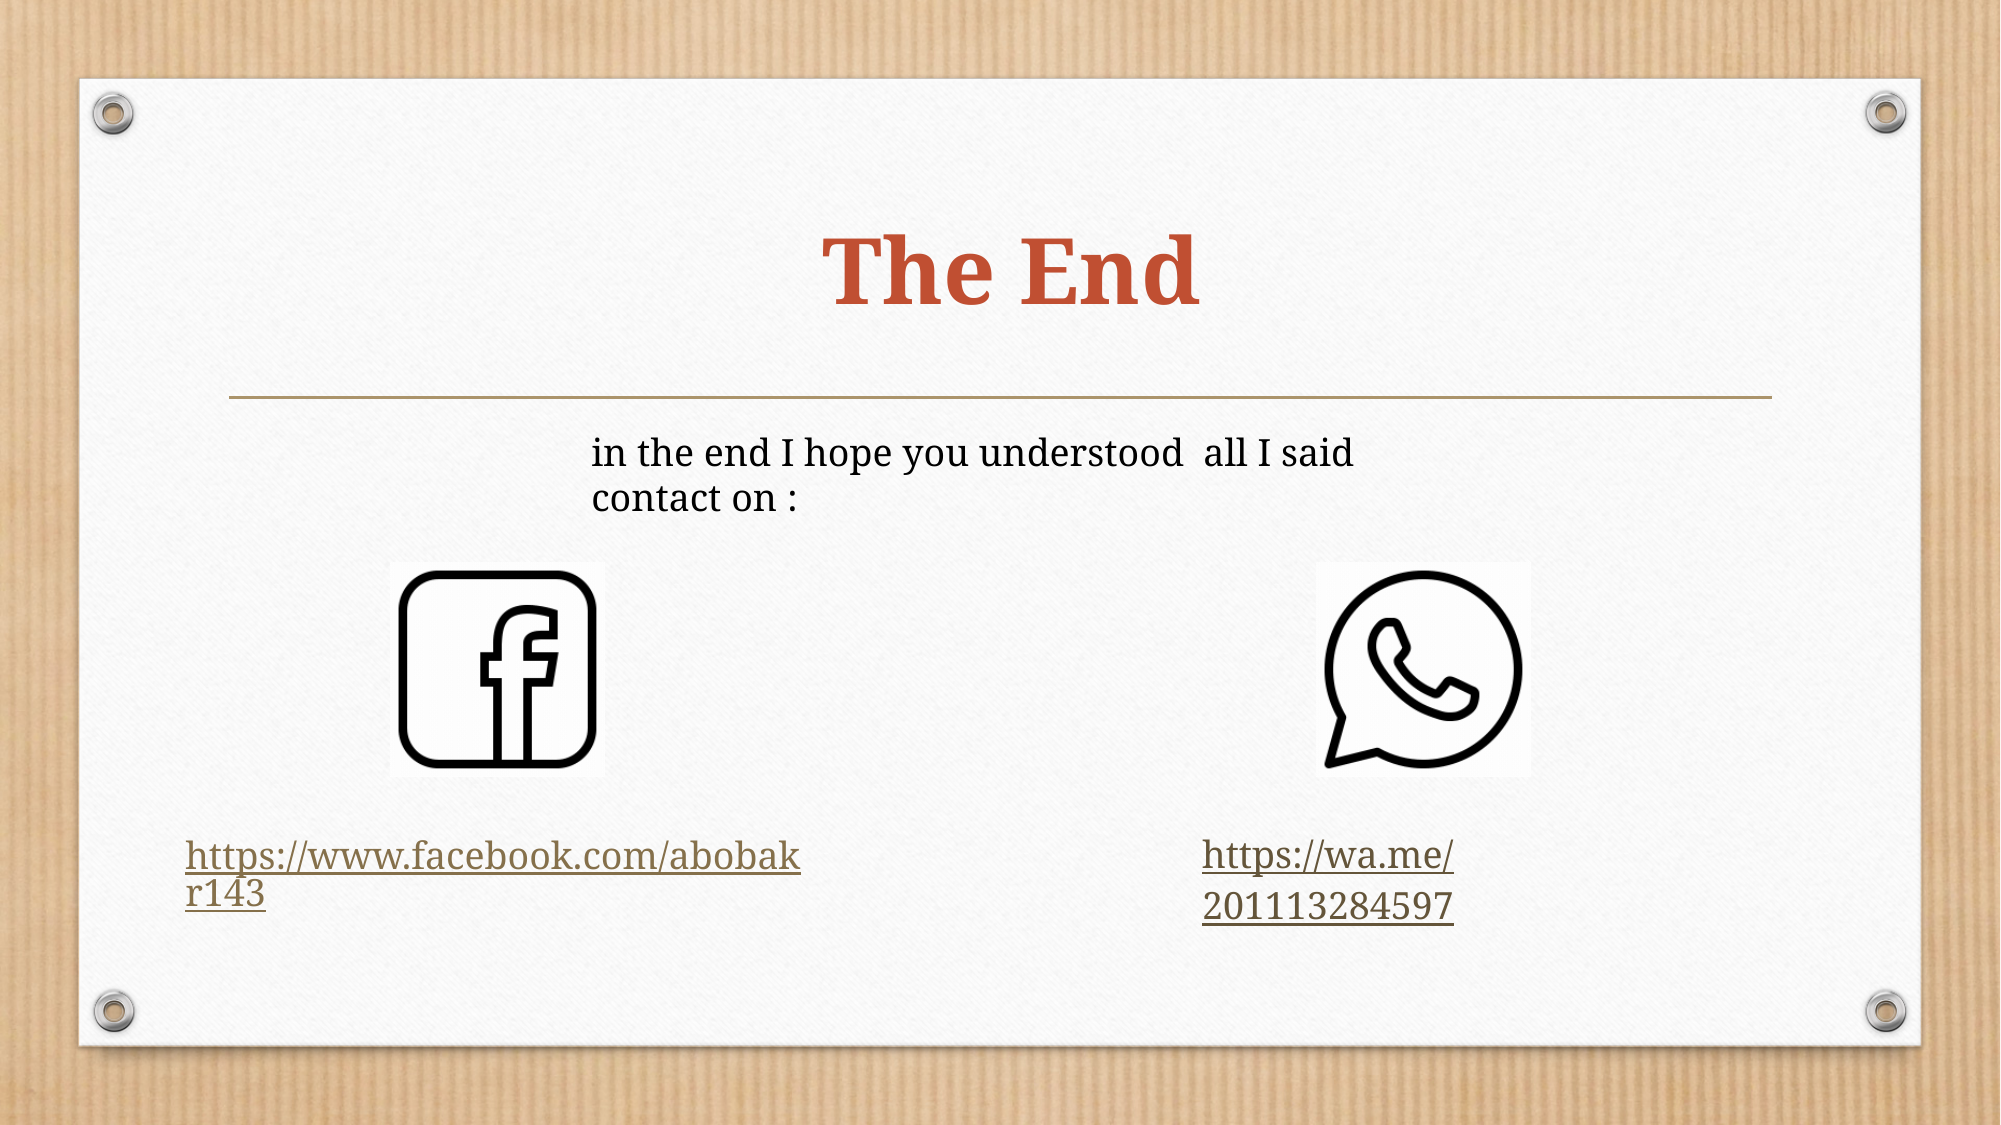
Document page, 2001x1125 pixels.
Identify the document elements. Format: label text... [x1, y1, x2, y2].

picture [0, 0, 2001, 1125]
text_box https://wa.me/201113284597 [1187, 823, 1660, 941]
text_box in the end I hope you understood all I said contact on : [576, 421, 1424, 527]
text_box https://www.facebook.com/abobakr143 [170, 824, 825, 890]
title The End [212, 161, 1788, 375]
